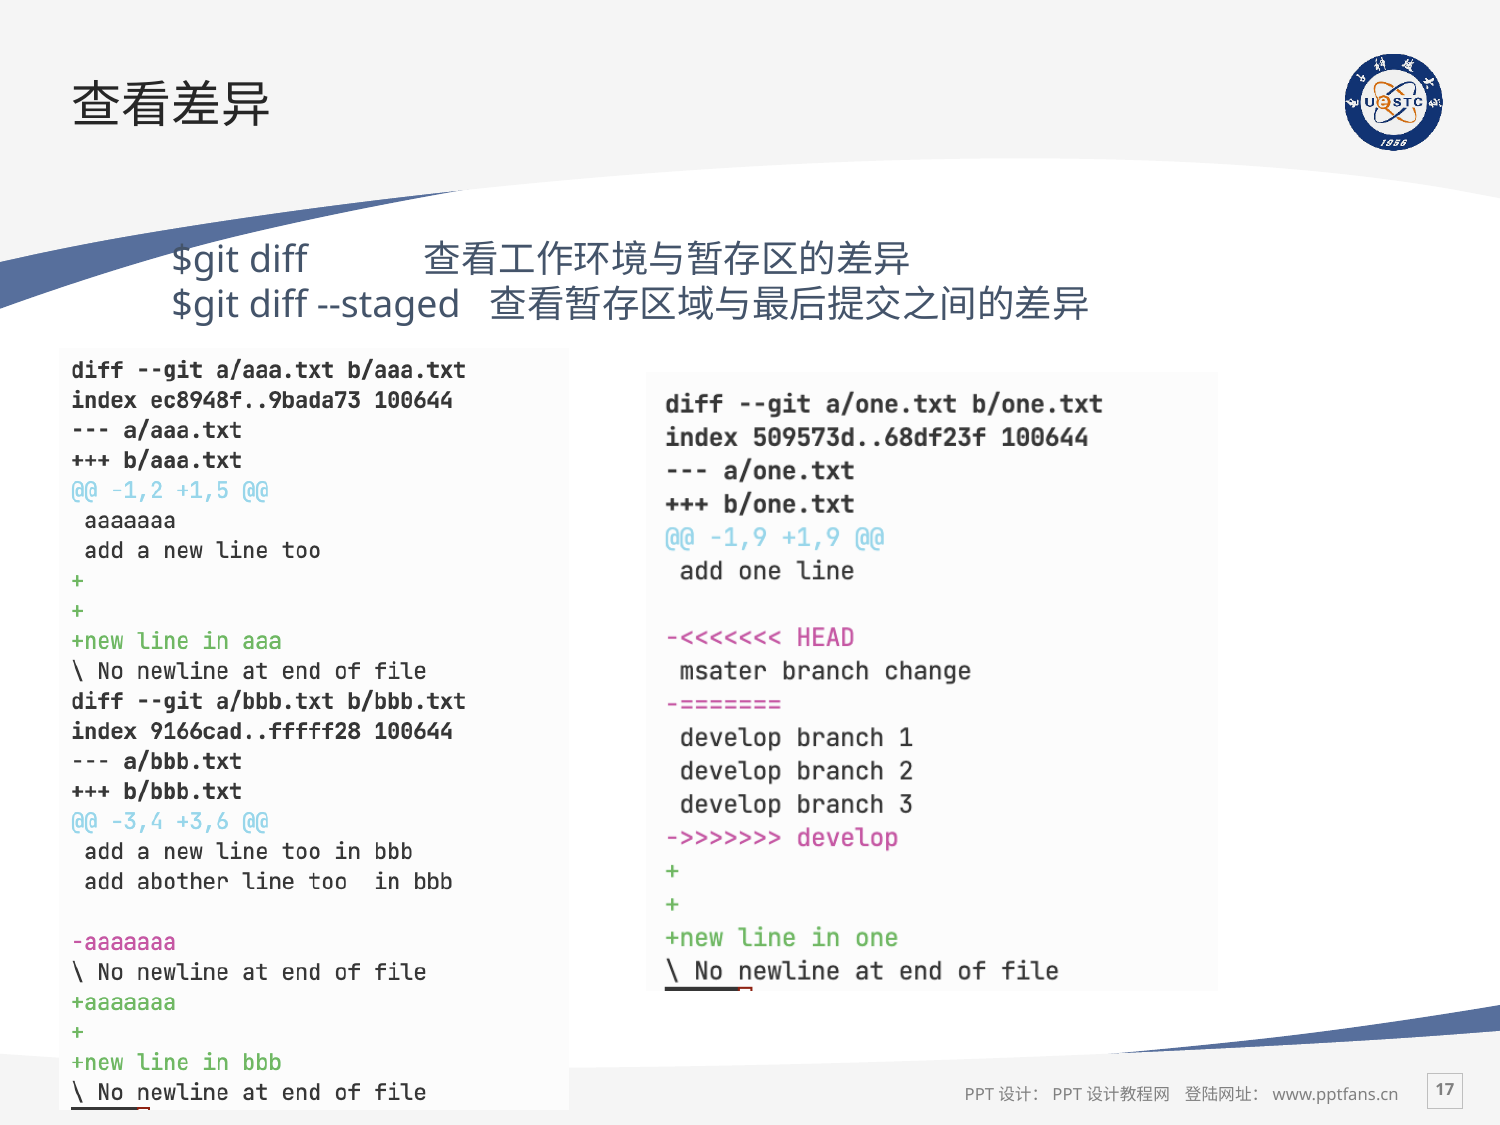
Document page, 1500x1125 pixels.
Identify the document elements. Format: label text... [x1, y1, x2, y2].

picture [59, 348, 569, 1110]
picture [1343, 52, 1444, 152]
title 查看差异 [59, 60, 1410, 149]
text_box $git diff 查看工作环境与暂存区的差异 $git diff --staged 查看暂存区域与最后提交之间的差异 [156, 227, 1126, 373]
picture [645, 371, 1218, 992]
